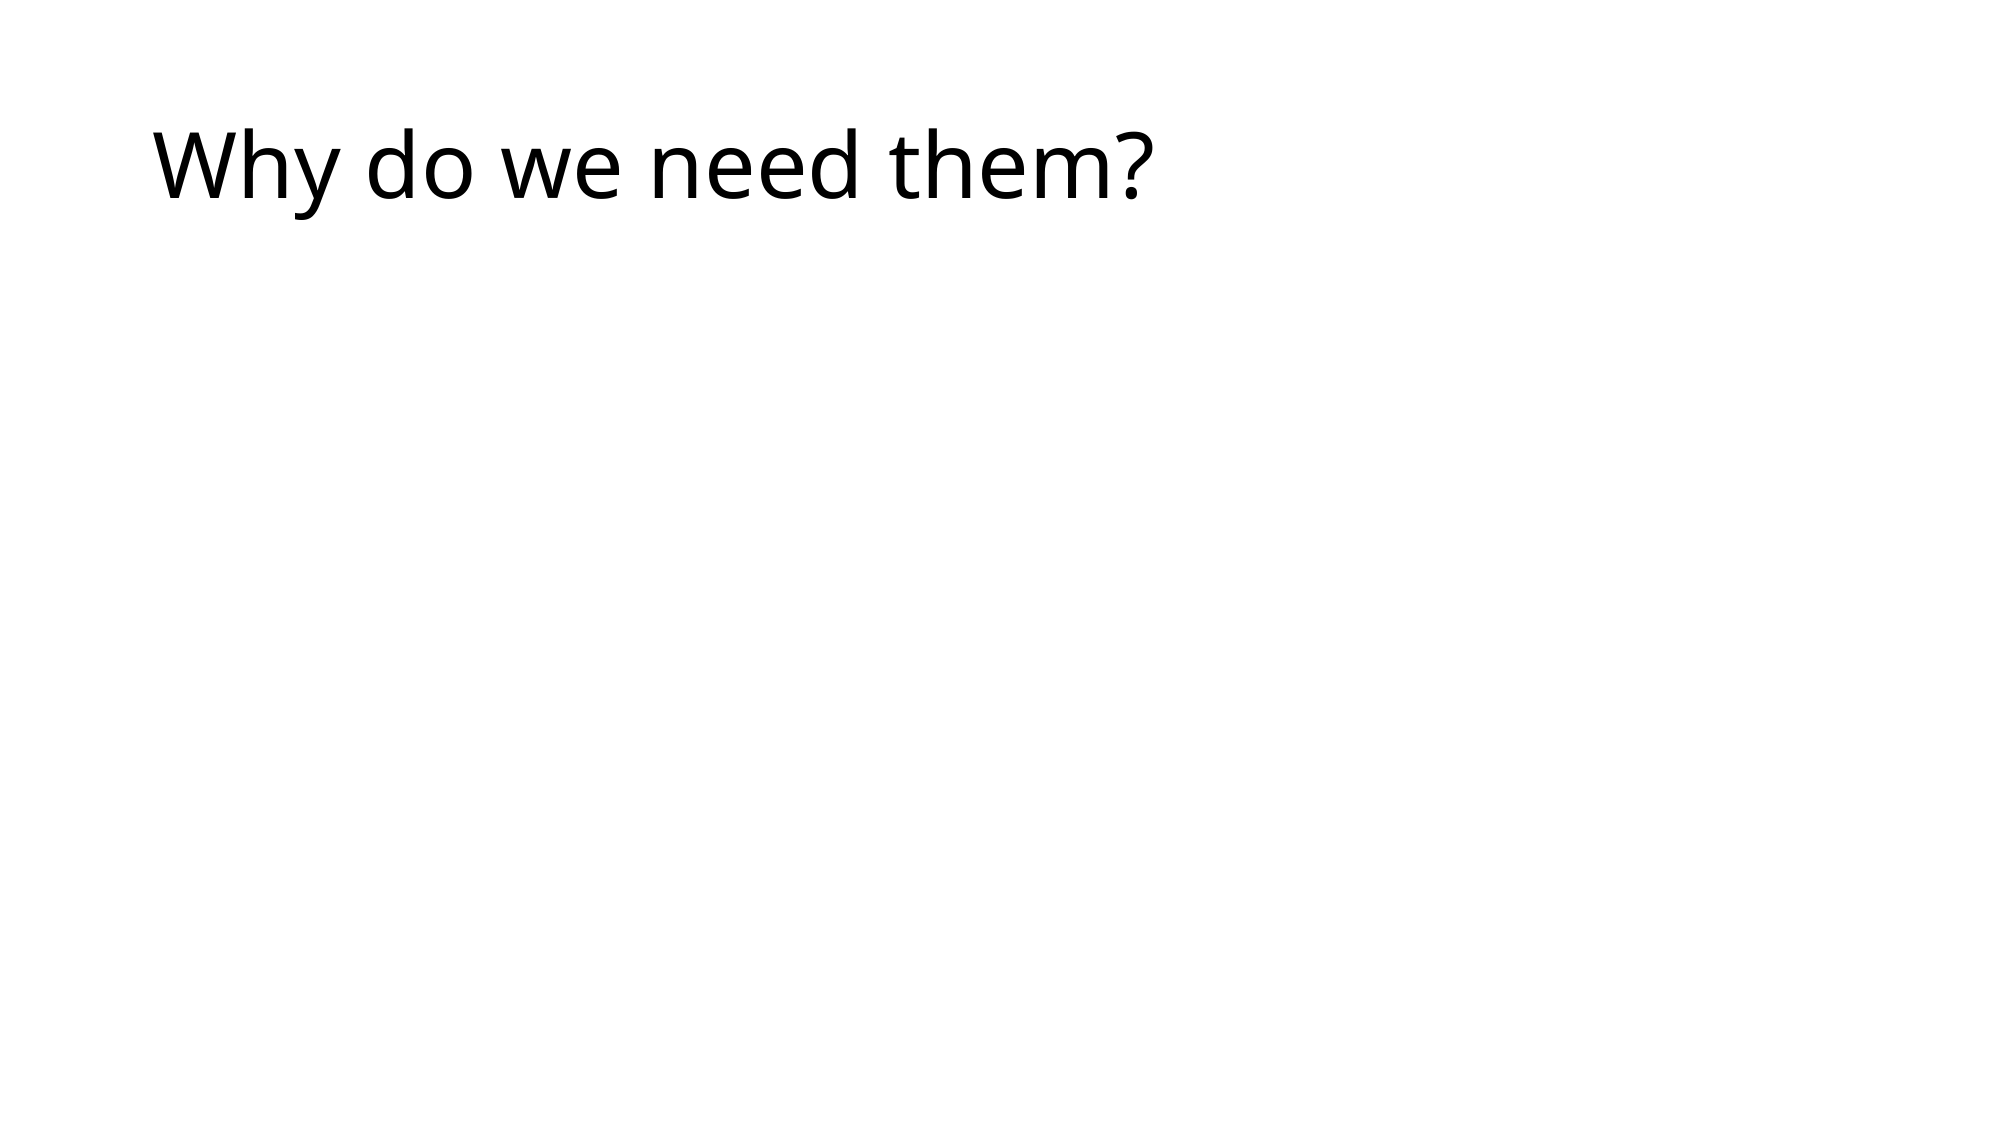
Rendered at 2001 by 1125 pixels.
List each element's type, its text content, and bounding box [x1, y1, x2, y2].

title Why do we need them? [137, 59, 1863, 278]
